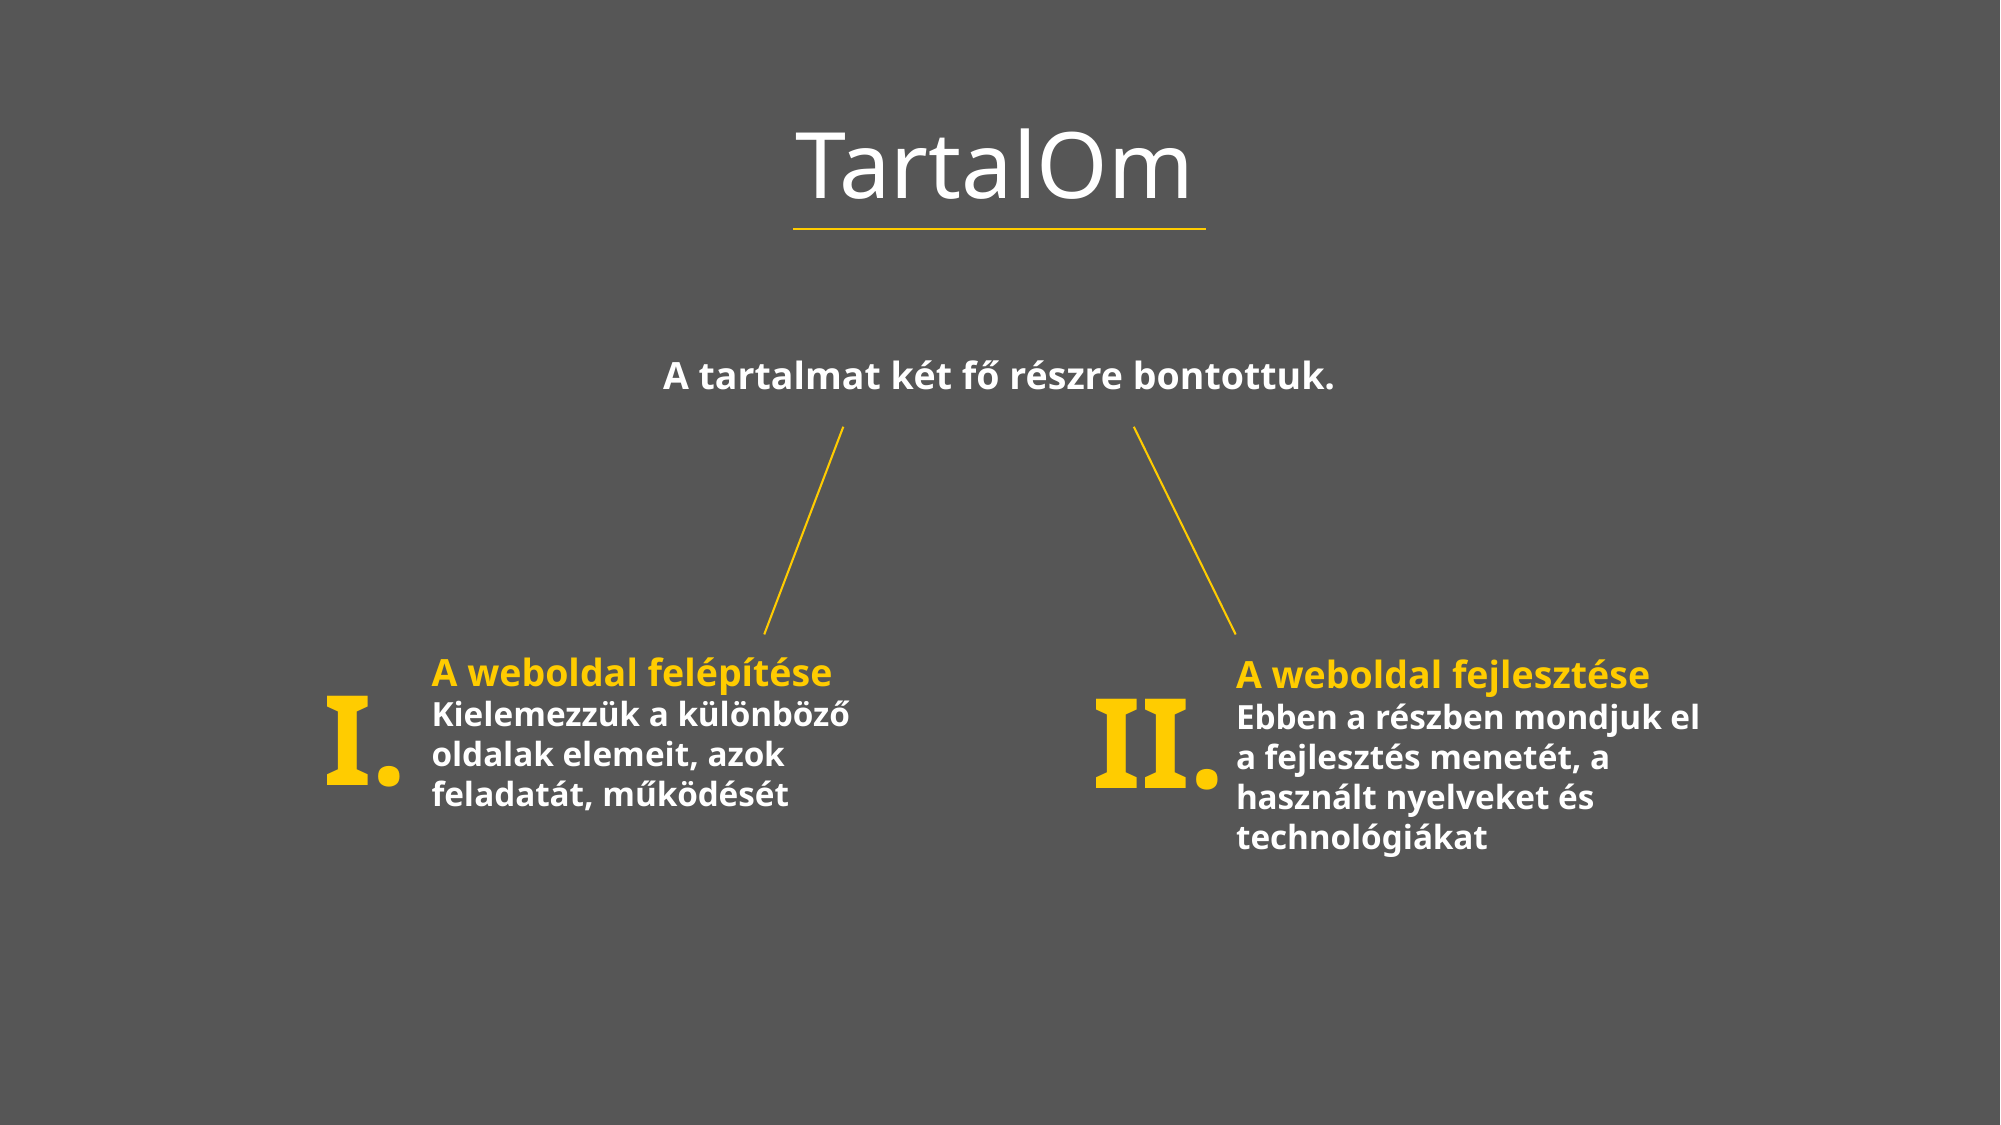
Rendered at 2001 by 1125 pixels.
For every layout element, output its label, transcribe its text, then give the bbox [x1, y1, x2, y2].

title TartalOm [132, 59, 1858, 278]
text_box A tartalmat két fő részre bontottuk. [648, 344, 1351, 404]
text_box I. [264, 653, 416, 819]
text_box A weboldal felépítése Kielemezzük a különböző oldalak elemeit, azok feladatát, működését [416, 641, 901, 821]
text_box A weboldal fejlesztése Ebben a részben mondjuk el a fejlesztés menetét, a használt nyelveket és technológiákat [1221, 643, 1736, 864]
text_box II. [1057, 656, 1221, 821]
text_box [764, 426, 844, 635]
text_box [1133, 426, 1236, 635]
